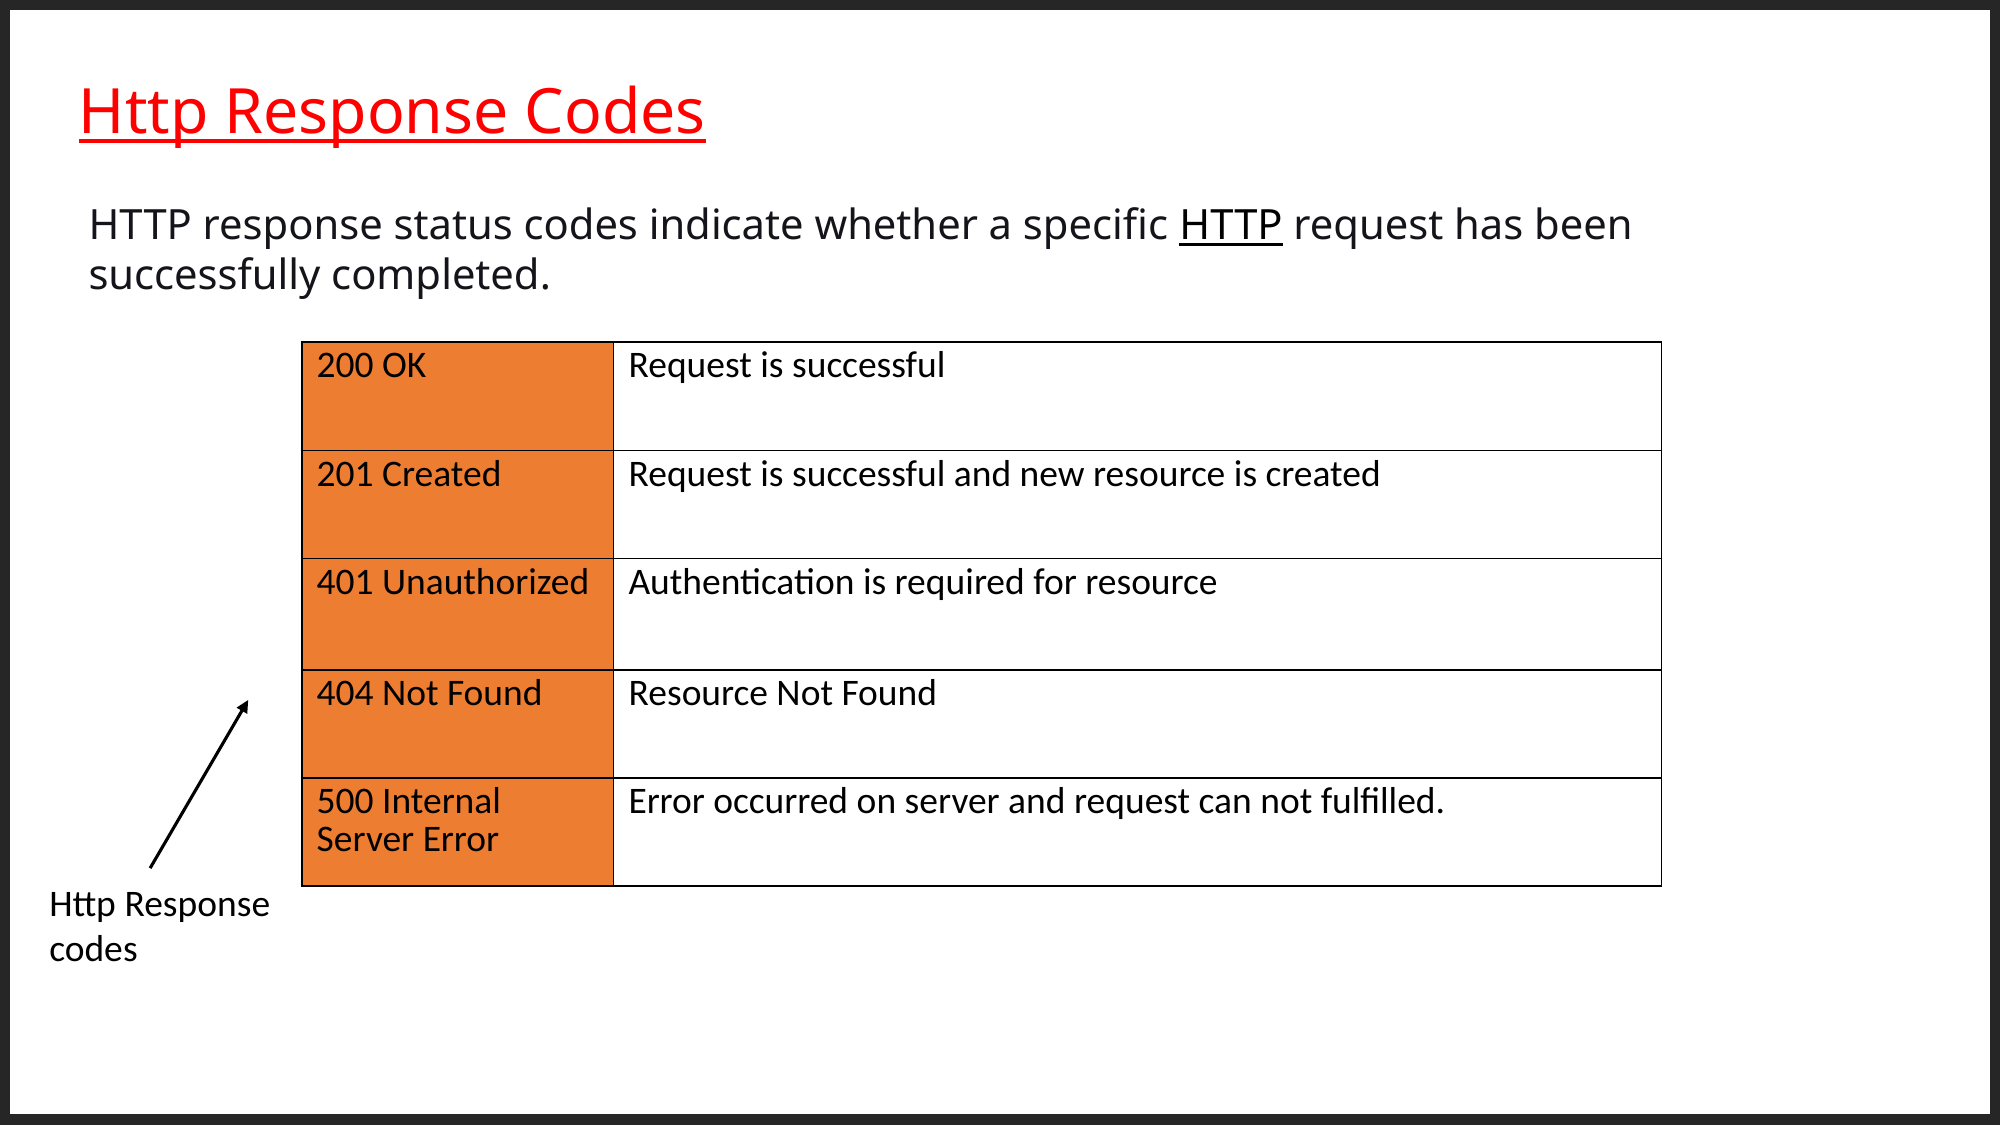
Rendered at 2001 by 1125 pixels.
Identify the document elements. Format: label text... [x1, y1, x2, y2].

table_cell Resource Not Found [614, 671, 1661, 777]
table_header Request is successful [614, 343, 1661, 450]
table_cell 404 Not Found [303, 671, 613, 777]
table_cell Authentication is required for resource [614, 559, 1661, 669]
table_cell 201 Created [303, 451, 613, 558]
table_cell 500 Internal Server Error [326, 779, 613, 885]
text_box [34, 700, 326, 978]
table_header 200 OK [303, 343, 613, 450]
table_cell Request is successful and new resource is created [614, 451, 1661, 558]
table_cell 401 Unauthorized [303, 559, 613, 669]
text_box HTTP response status codes indicate whether a specific HTTP request has been successfully completed. [73, 190, 1826, 306]
text_box Http Response Codes [63, 63, 1936, 154]
table_cell Error occurred on server and request can not fulfilled. [614, 779, 1661, 885]
text_box [0, 0, 2000, 1125]
